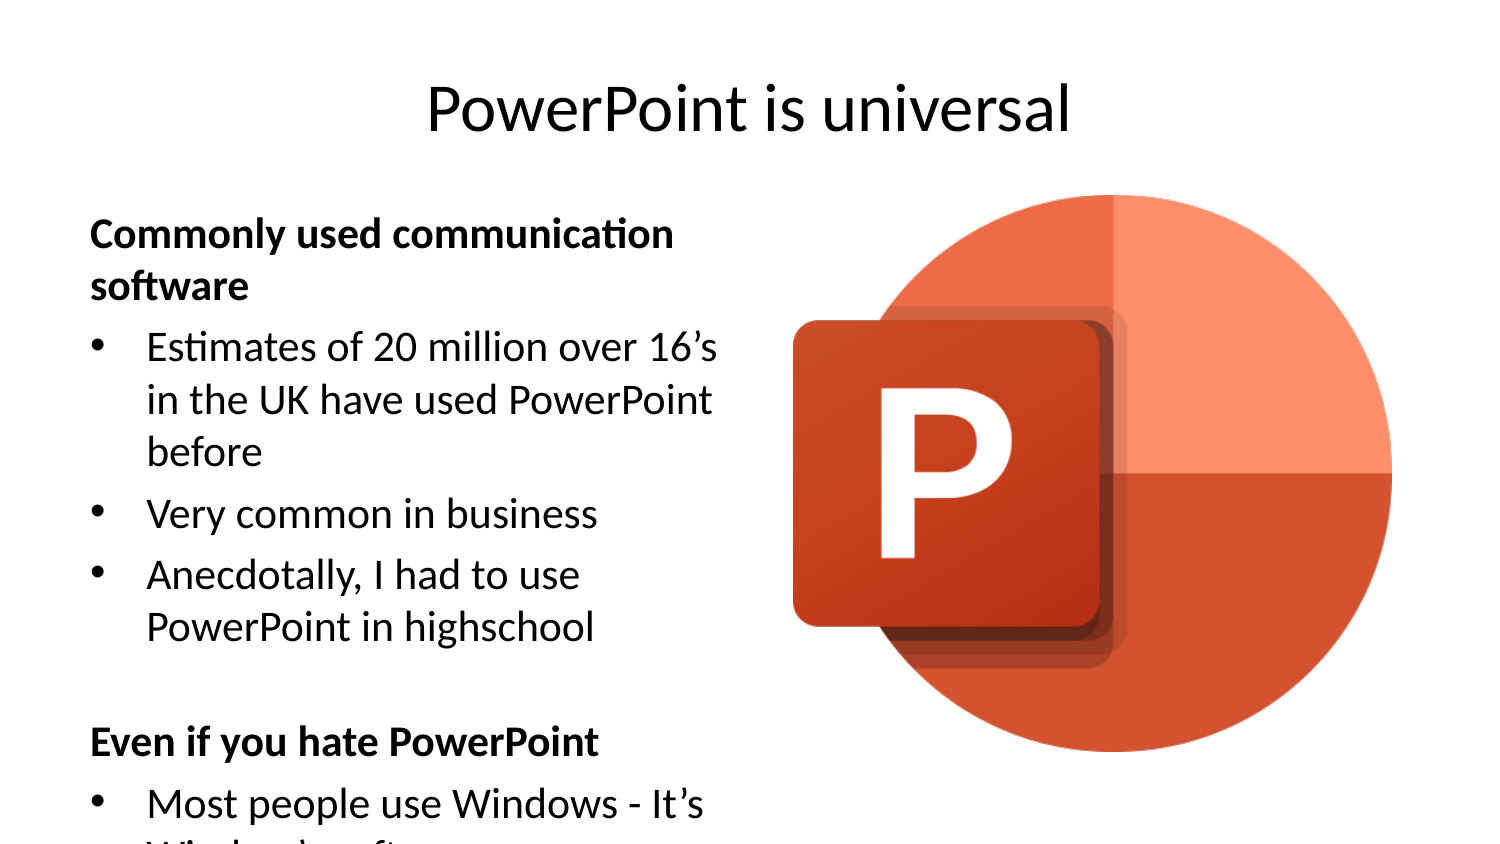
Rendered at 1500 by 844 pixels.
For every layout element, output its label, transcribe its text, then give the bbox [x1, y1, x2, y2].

list Commonly used communication software Estimates of 20 million over 16’s in the UK have used PowerPoint before Very common in business Anecdotally, I had to use PowerPoint in highschool Even if you hate PowerPoint Most people use Windows - It’s Window’s software Ease of use It’s not going away anytime soon [75, 196, 738, 754]
picture [793, 195, 1392, 753]
title PowerPoint is universal [75, 33, 1425, 175]
